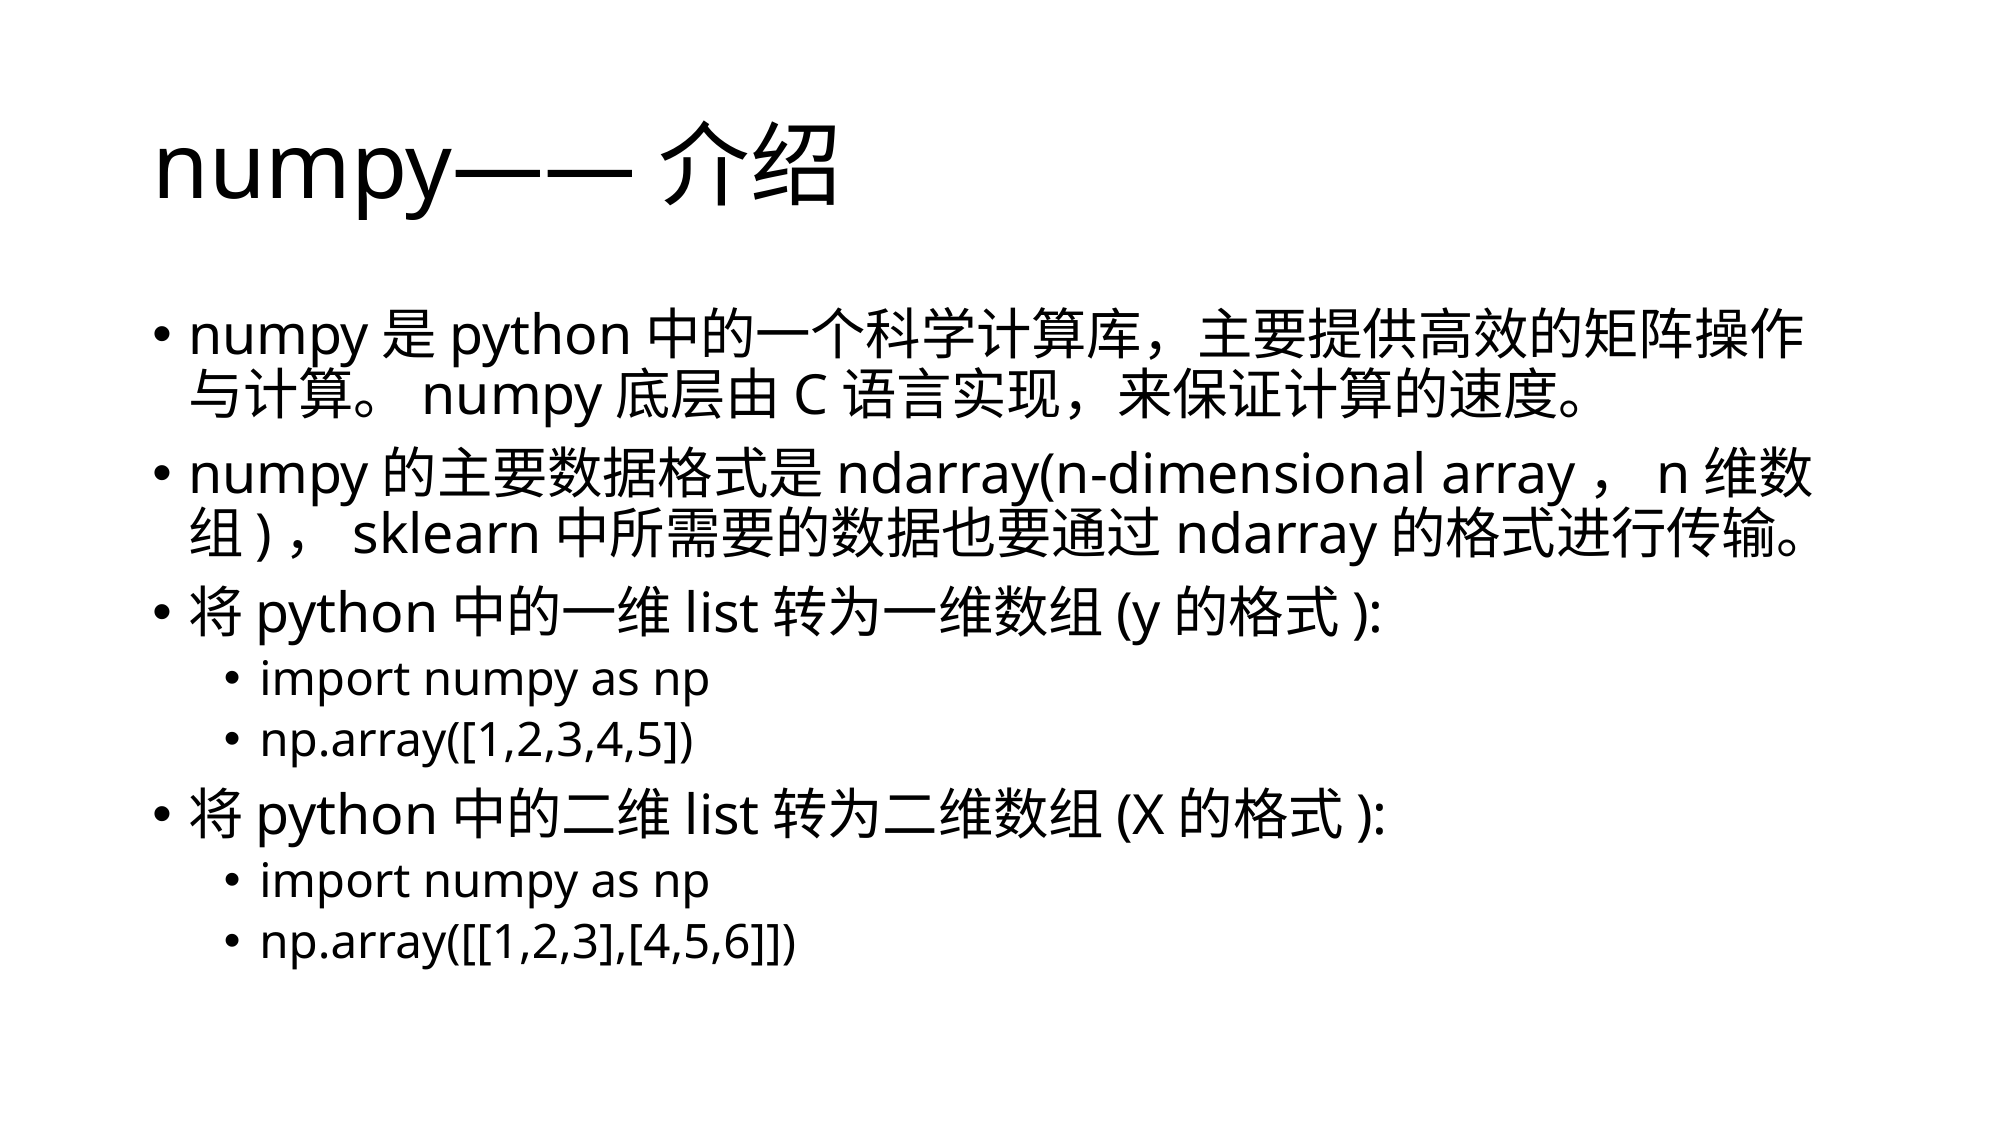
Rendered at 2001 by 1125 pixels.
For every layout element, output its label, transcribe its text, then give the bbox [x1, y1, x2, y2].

title numpy——介绍 [137, 59, 1863, 278]
list numpy是python中的一个科学计算库，主要提供高效的矩阵操作与计算。numpy底层由C语言实现，来保证计算的速度。 numpy的主要数据格式是ndarray(n-dimensional array，n维数组)，sklearn中所需要的数据也要通过ndarray的格式进行传输。 将python中的一维list转为一维数组(y的格式): import numpy as np np.array([1,2,3,4,5]) 将python中的二维list转为二维数组(X的格式): import numpy as np np.array([[1,2,3],[4,5,6]]) [137, 299, 1863, 1014]
